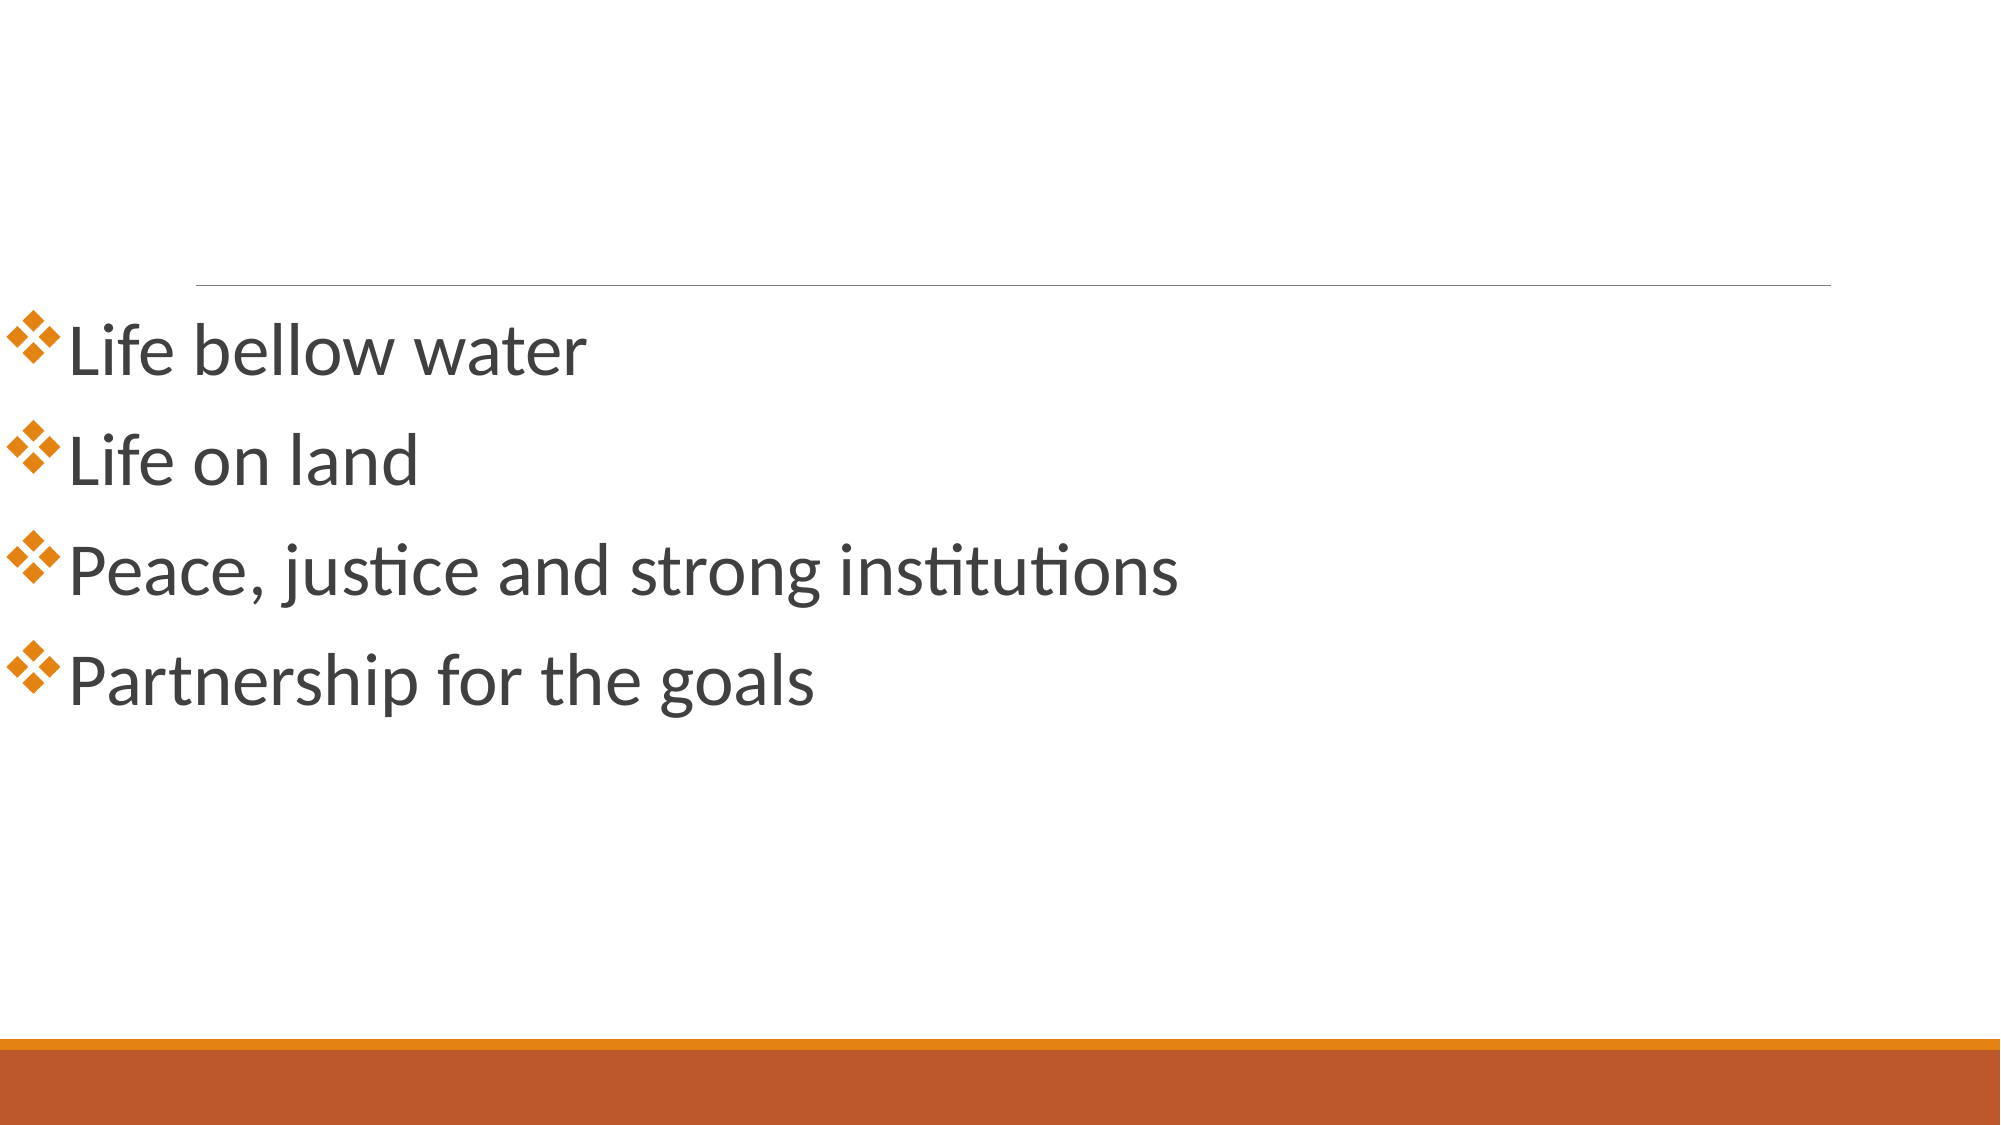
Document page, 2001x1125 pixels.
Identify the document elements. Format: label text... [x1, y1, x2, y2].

list Life bellow water Life on land Peace, justice and strong institutions Partnership for the goals [0, 302, 2000, 1031]
